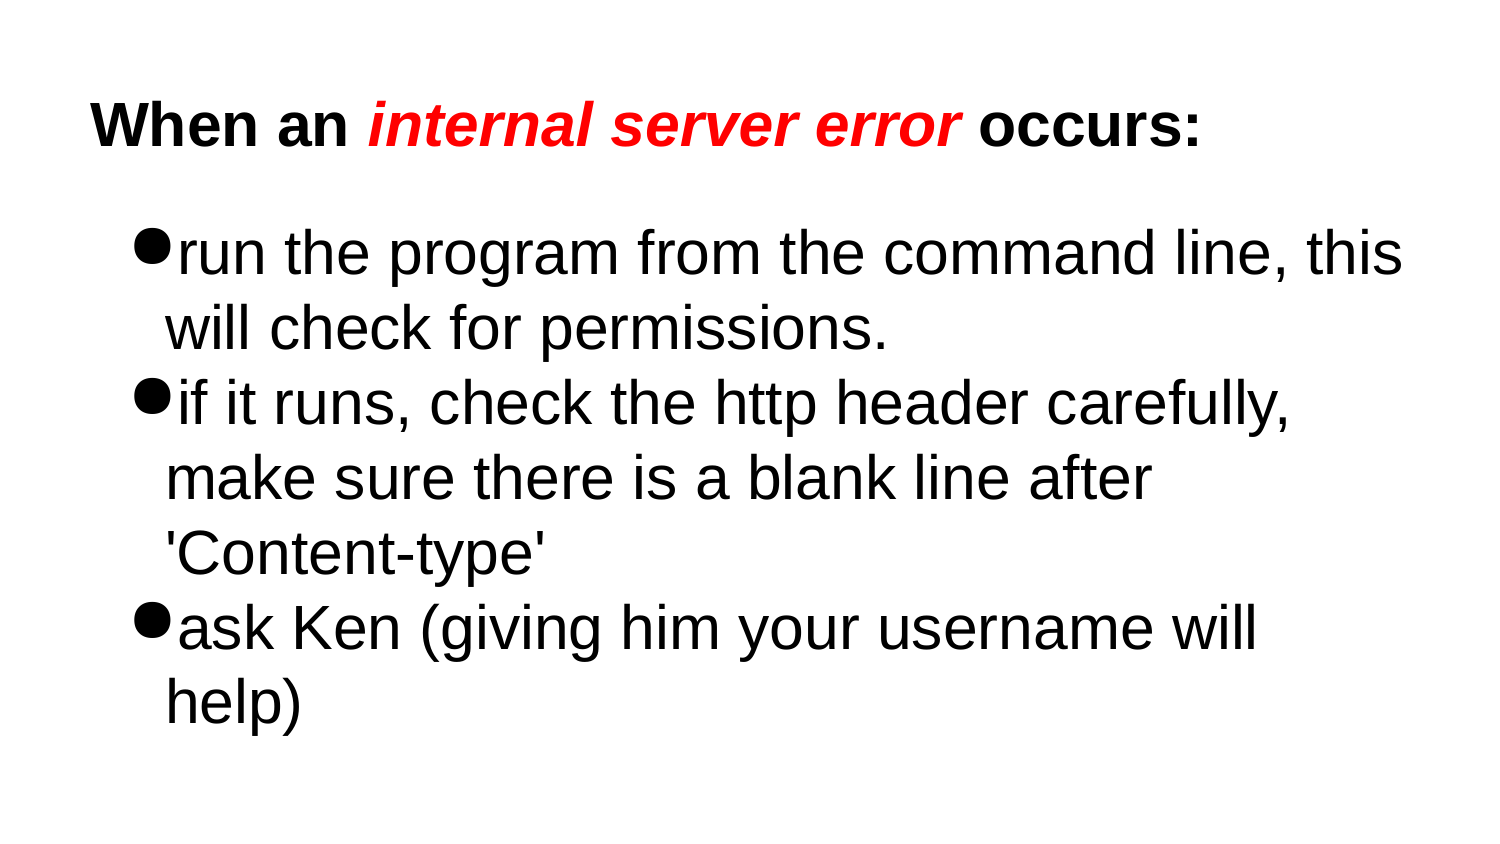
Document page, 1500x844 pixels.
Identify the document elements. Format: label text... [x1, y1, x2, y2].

title When an internal server error occurs: [75, 33, 1425, 175]
list run the program from the command line, this will check for permissions. if it runs, check the http header carefully, make sure there is a blank line after 'Content-type' ask Ken (giving him your username will help) [75, 196, 1425, 808]
